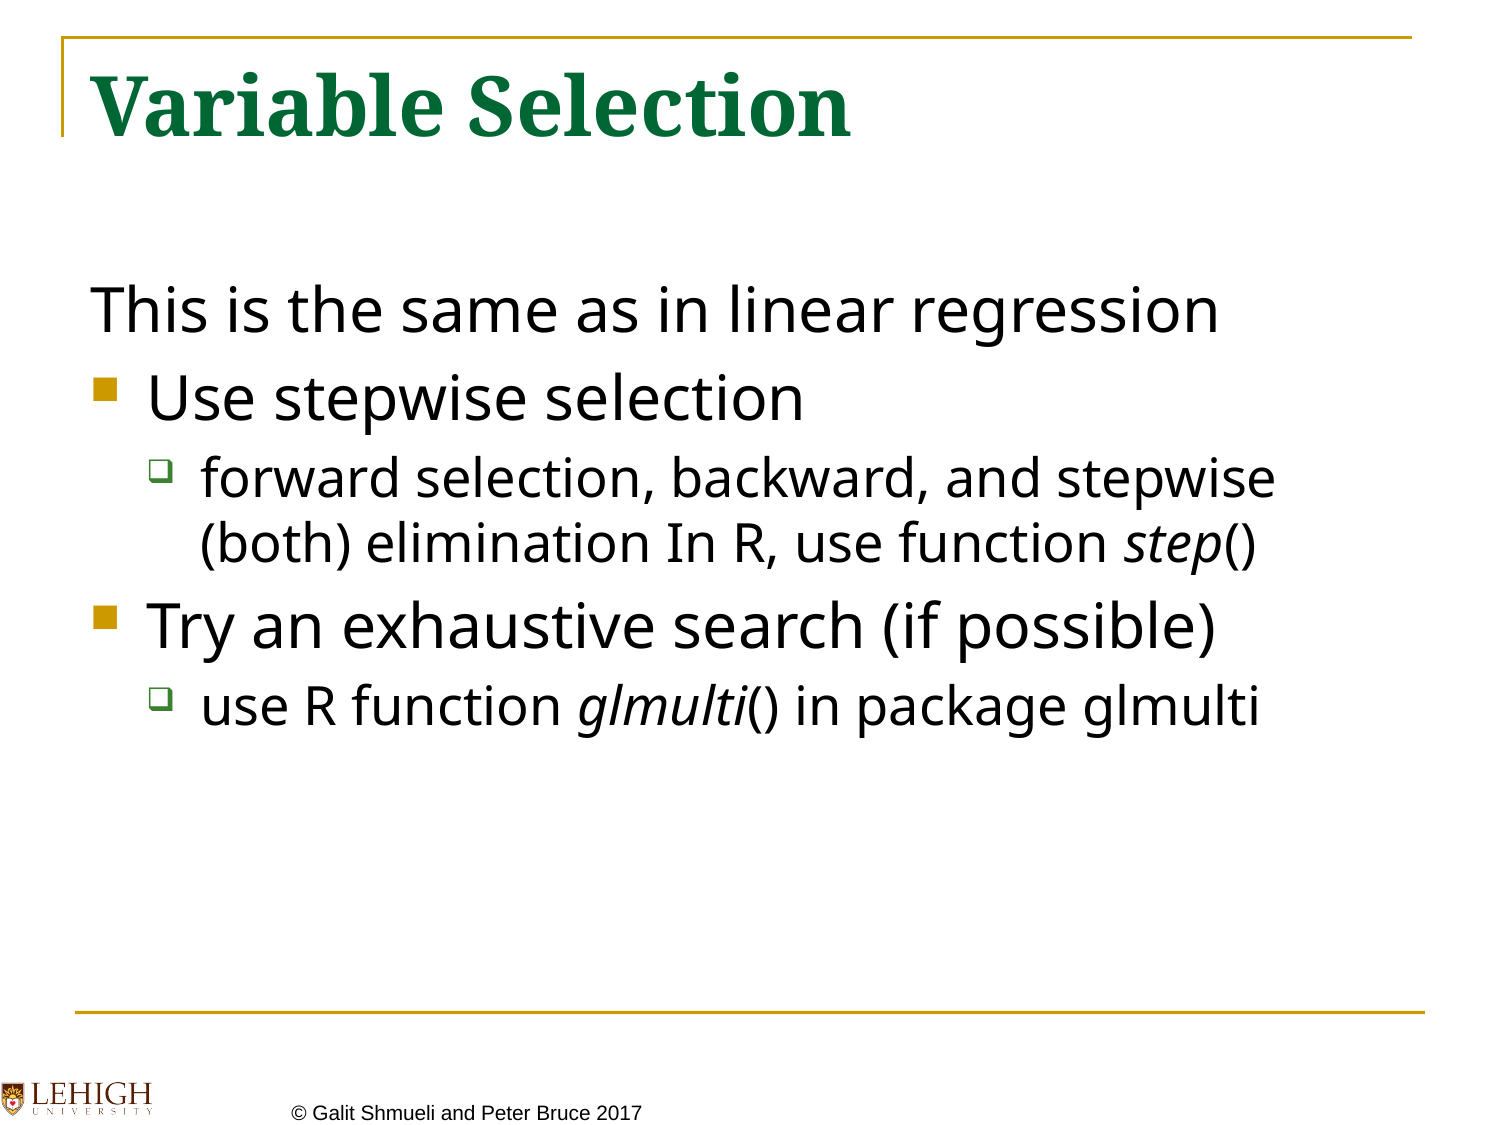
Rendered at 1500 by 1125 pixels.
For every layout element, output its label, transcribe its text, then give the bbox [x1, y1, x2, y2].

title Variable Selection [75, 45, 1425, 233]
picture [1, 1082, 152, 1116]
list This is the same as in linear regression Use stepwise selection forward selection, backward, and stepwise (both) elimination In R, use function step() Try an exhaustive search (if possible) use R function glmulti() in package glmulti [75, 262, 1425, 1006]
